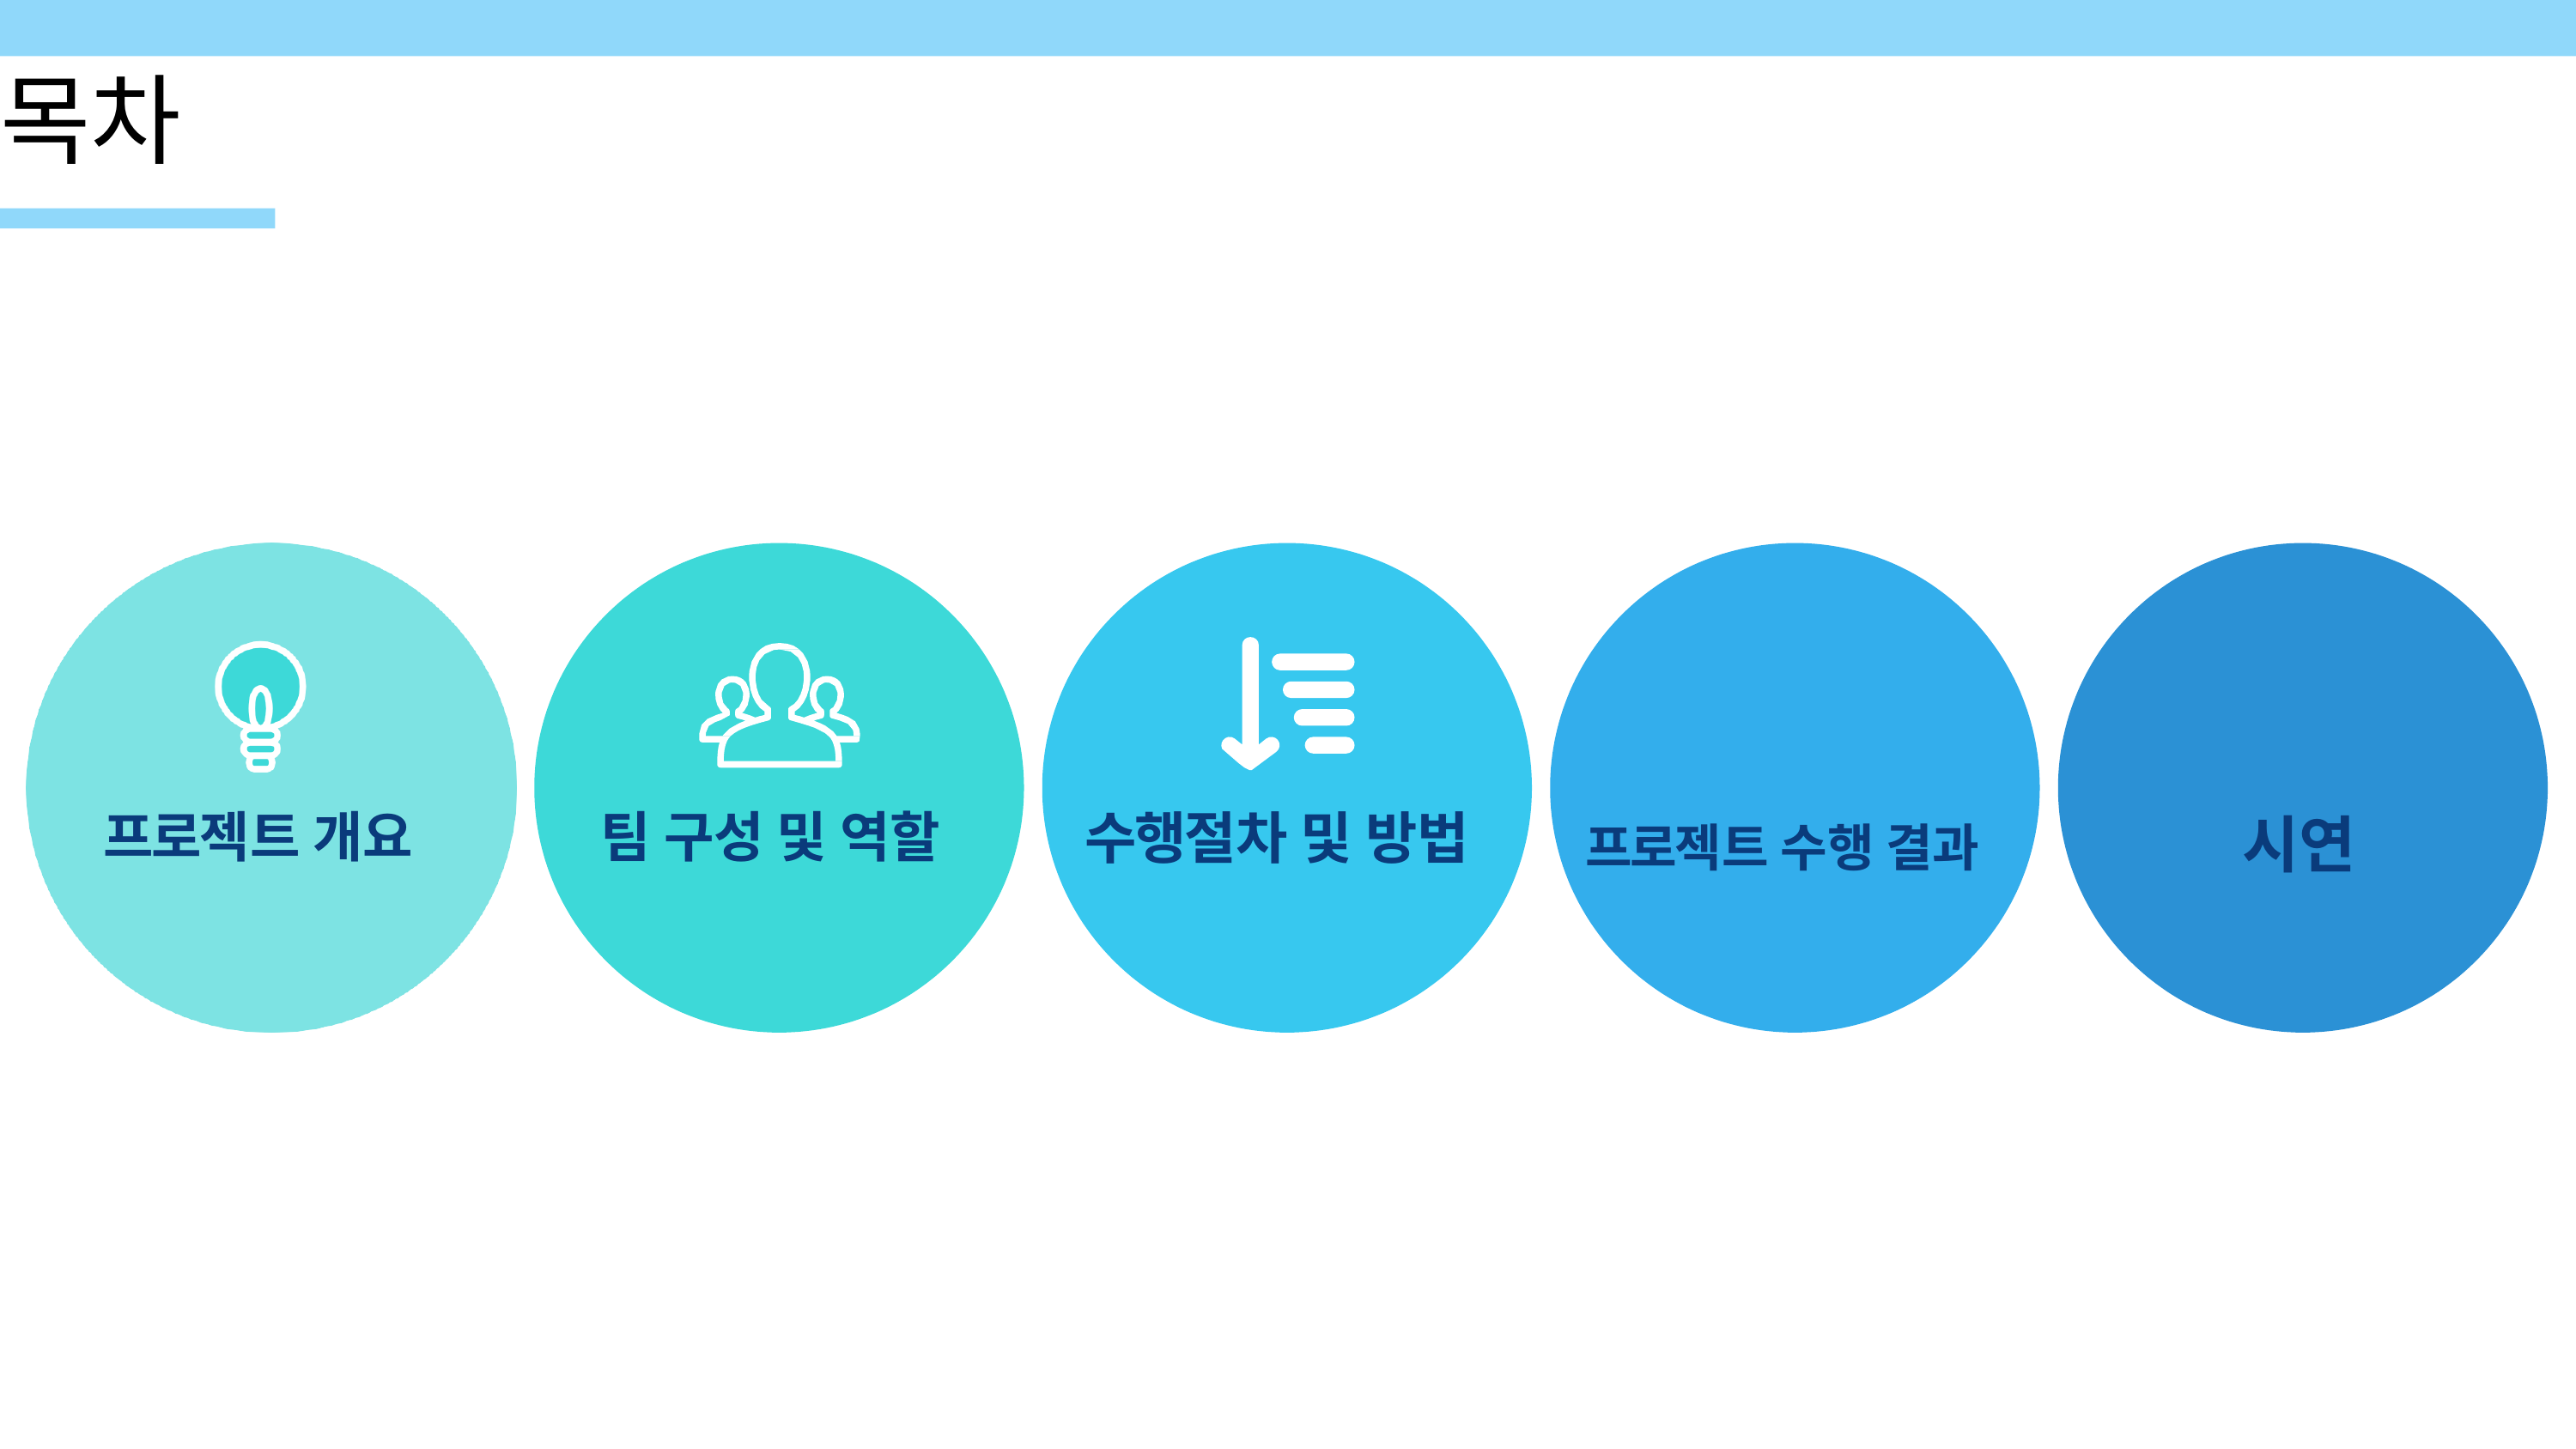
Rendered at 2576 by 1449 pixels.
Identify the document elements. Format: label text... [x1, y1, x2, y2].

text_box 팀 구성 및 역할 [598, 800, 960, 869]
title 목차 [0, 56, 183, 300]
text_box [1042, 543, 1533, 1033]
text_box [2057, 543, 2549, 1033]
text_box [699, 643, 860, 768]
text_box [183, 208, 276, 229]
text_box [1221, 637, 1280, 771]
text_box [1550, 543, 2040, 1033]
text_box 시연 [2240, 803, 2366, 880]
text_box 수행절차 및 방법 [1083, 800, 1497, 870]
text_box [1282, 681, 1355, 699]
text_box 프로젝트 수행 결과 [1583, 813, 2008, 877]
text_box [1272, 653, 1355, 670]
picture [26, 543, 517, 1034]
text_box [534, 543, 1024, 1033]
text_box [1293, 709, 1355, 726]
text_box [1304, 737, 1355, 754]
text_box [0, 0, 2576, 57]
